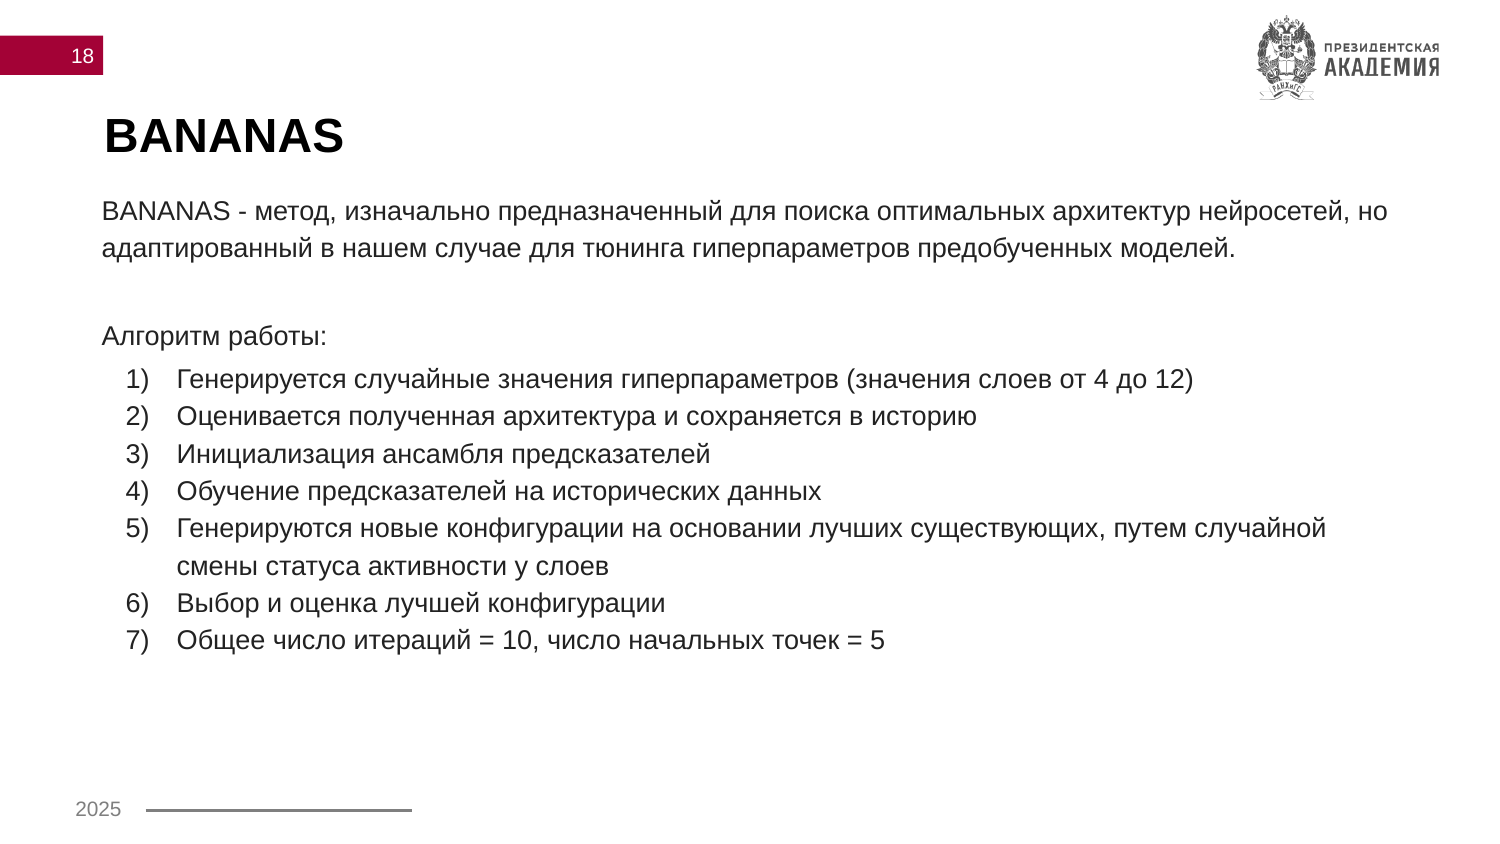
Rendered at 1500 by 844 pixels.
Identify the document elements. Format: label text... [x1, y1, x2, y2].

title BANANAS [104, 111, 1213, 188]
list BANANAS - метод, изначально предназначенный для поиска оптимальных архитектур нейросетей, но адаптированный в нашем случае для тюнинга гиперпараметров предобученных моделей. Алгоритм работы: Генерируется случайные значения гиперпараметров (значения слоев от 4 до 12) Оценивается полученная архитектура и сохраняется в историю Инициализация ансамбля предсказателей Обучение предсказателей на исторических данных Генерируются новые конфигурации на основании лучших существующих, путем случайной смены статуса активности у слоев Выбор и оценка лучшей конфигурации Общее число итераций = 10, число начальных точек = 5 [101, 188, 1399, 724]
picture [1256, 15, 1439, 100]
